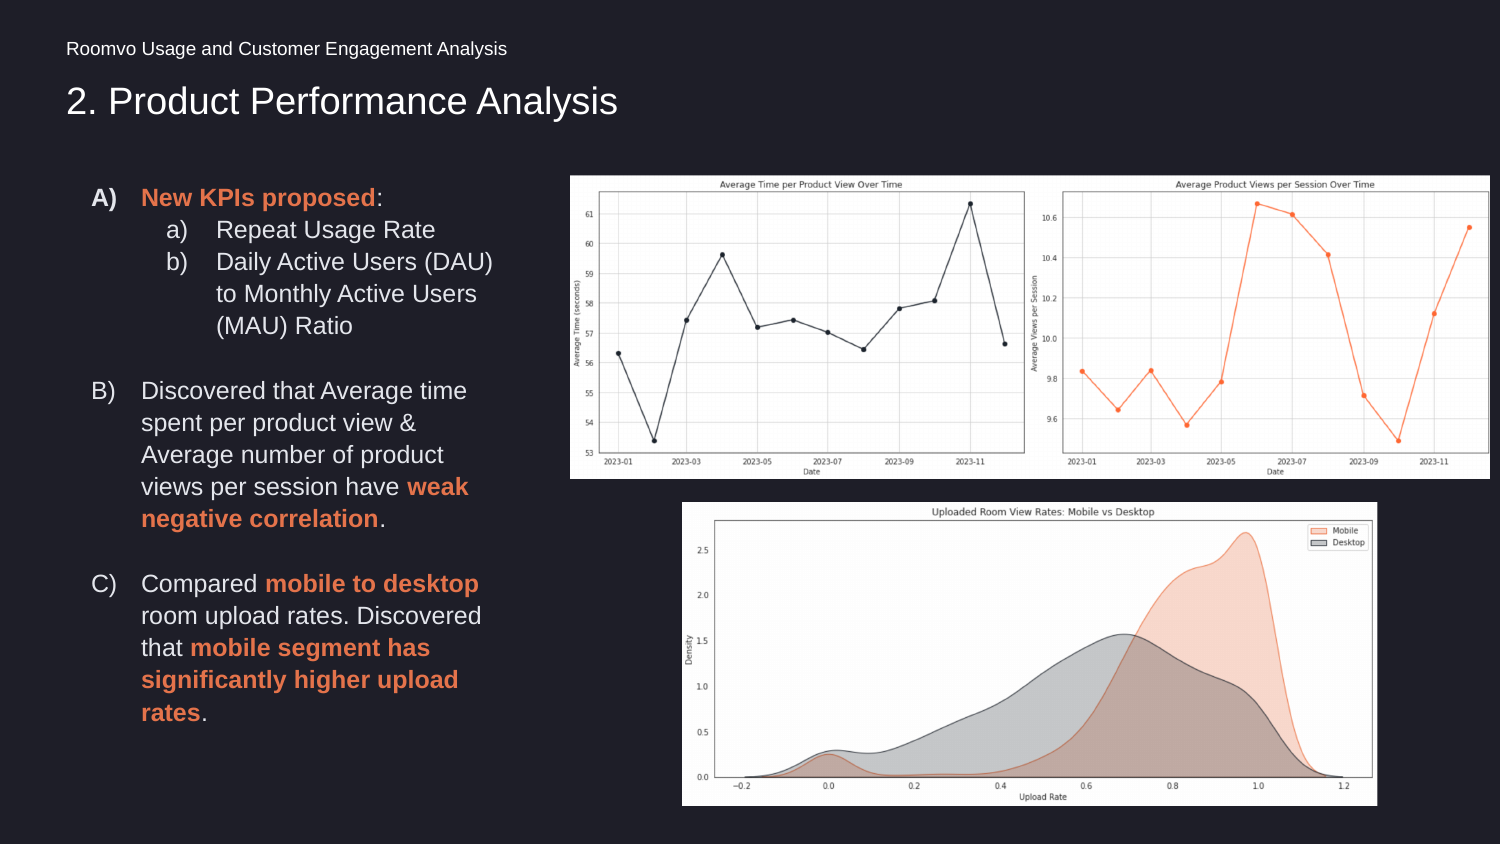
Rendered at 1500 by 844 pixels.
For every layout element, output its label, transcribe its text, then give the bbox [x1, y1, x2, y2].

picture [681, 501, 1379, 807]
list New KPIs proposed: Repeat Usage Rate Daily Active Users (DAU) to Monthly Active Users (MAU) Ratio Discovered that Average time spent per product view & Average number of product views per session have weak negative correlation. Compared mobile to desktop room upload rates. Discovered that mobile segment has significantly higher upload rates. [51, 164, 515, 800]
title Roomvo Usage and Customer Engagement Analysis 2. Product Performance Analysis [51, 23, 1449, 140]
picture [569, 174, 1491, 480]
